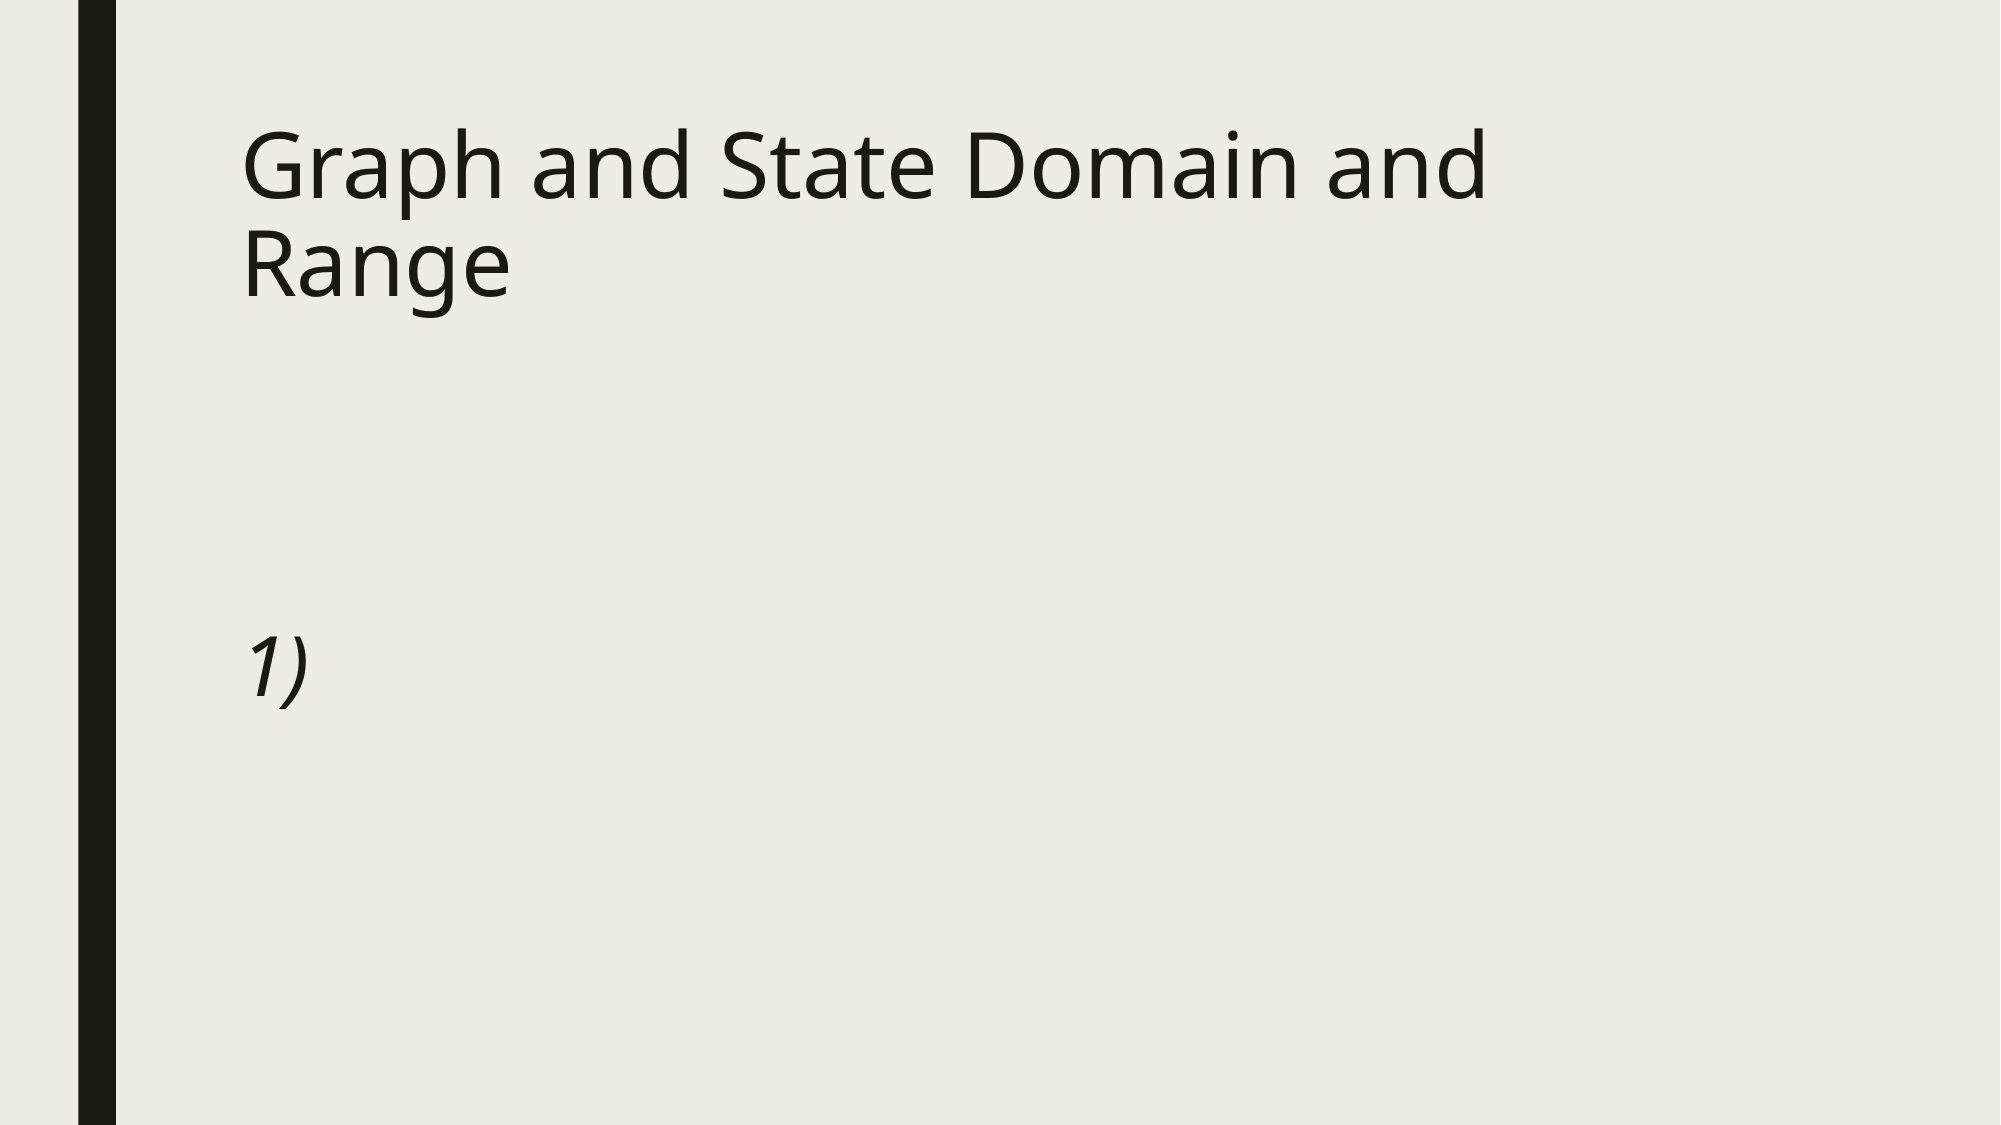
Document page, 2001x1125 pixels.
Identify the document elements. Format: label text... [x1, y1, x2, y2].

title Graph and State Domain and Range [225, 112, 1800, 357]
